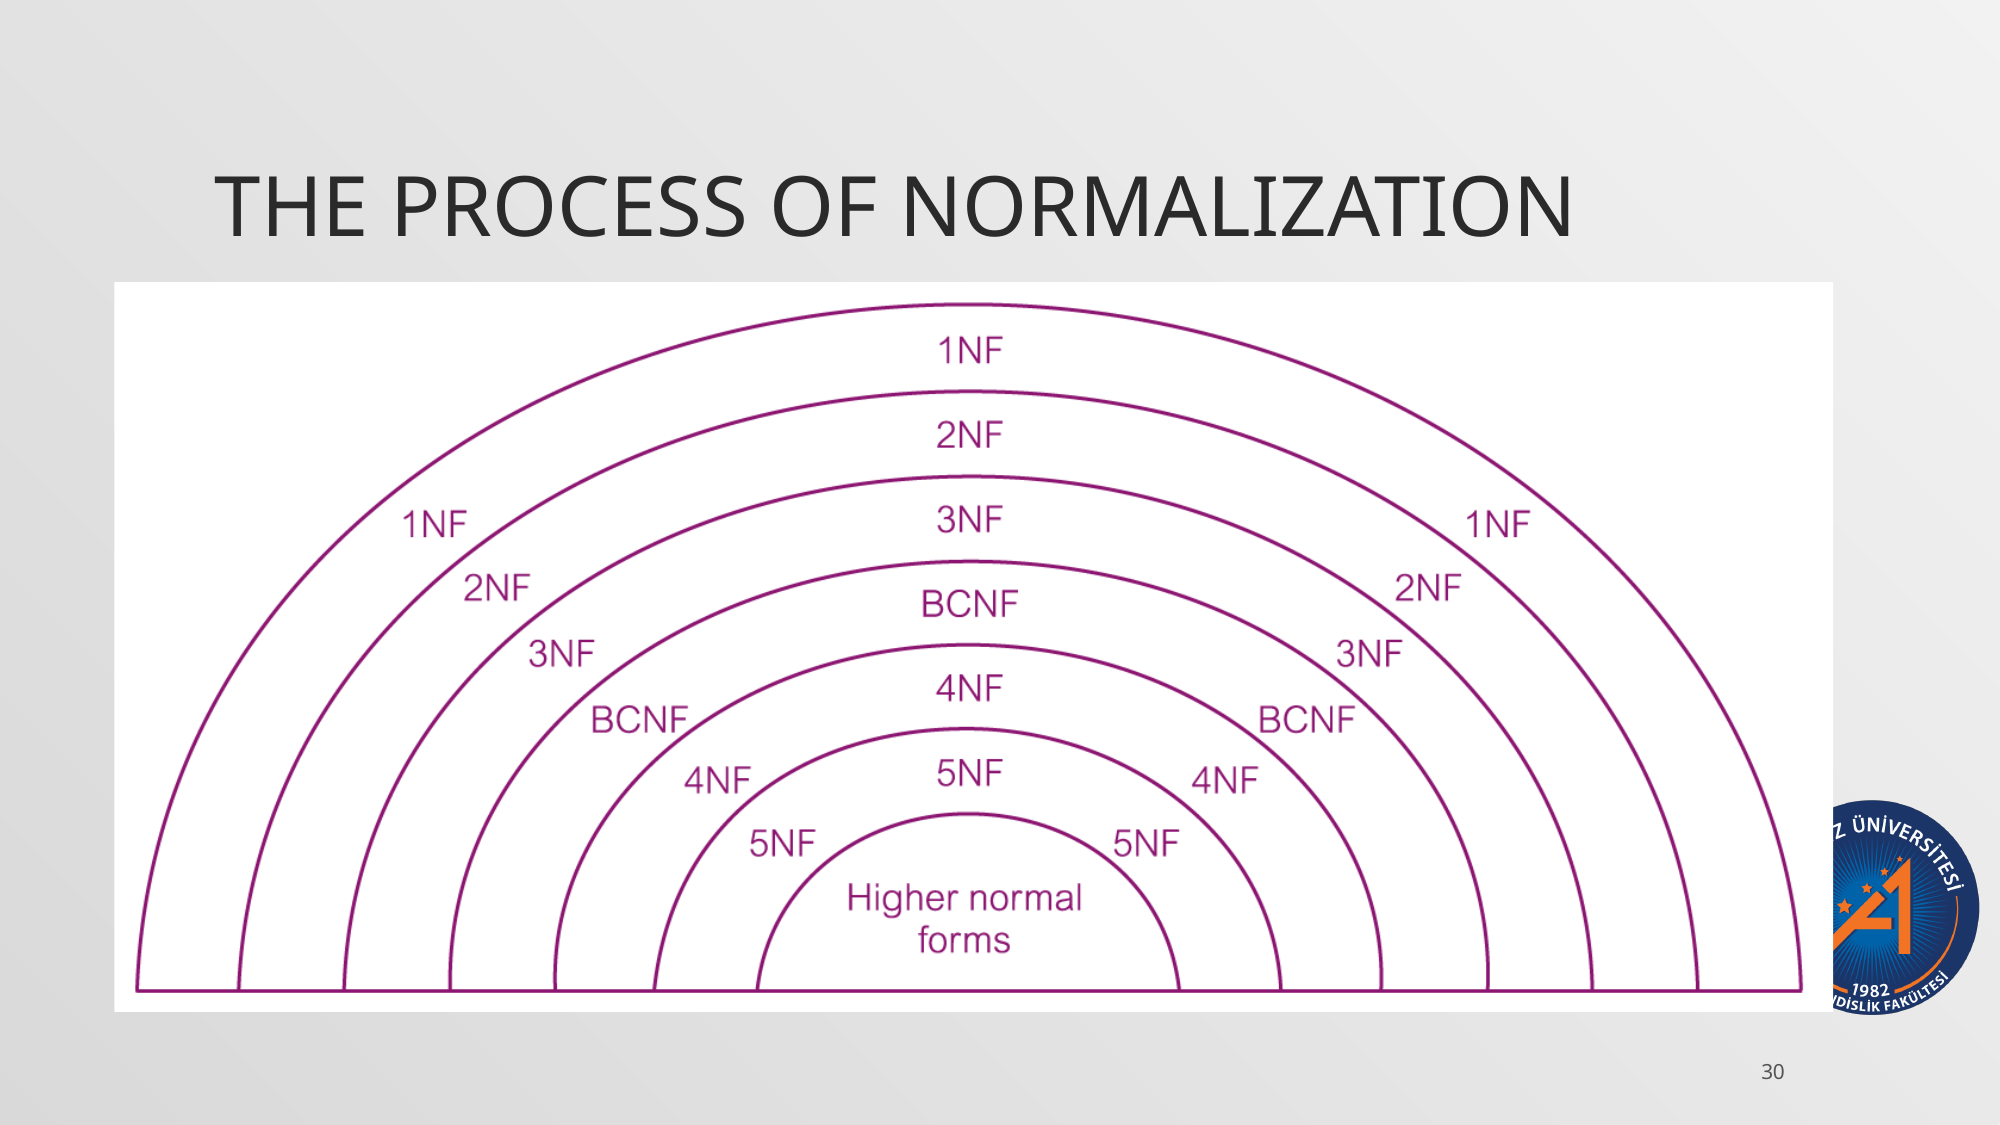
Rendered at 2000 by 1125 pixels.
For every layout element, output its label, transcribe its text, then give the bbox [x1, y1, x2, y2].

picture [1744, 779, 2000, 1036]
title The Process of Normalization [199, 45, 1800, 263]
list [114, 278, 1834, 1012]
slide_number 30 [1612, 1057, 1800, 1088]
